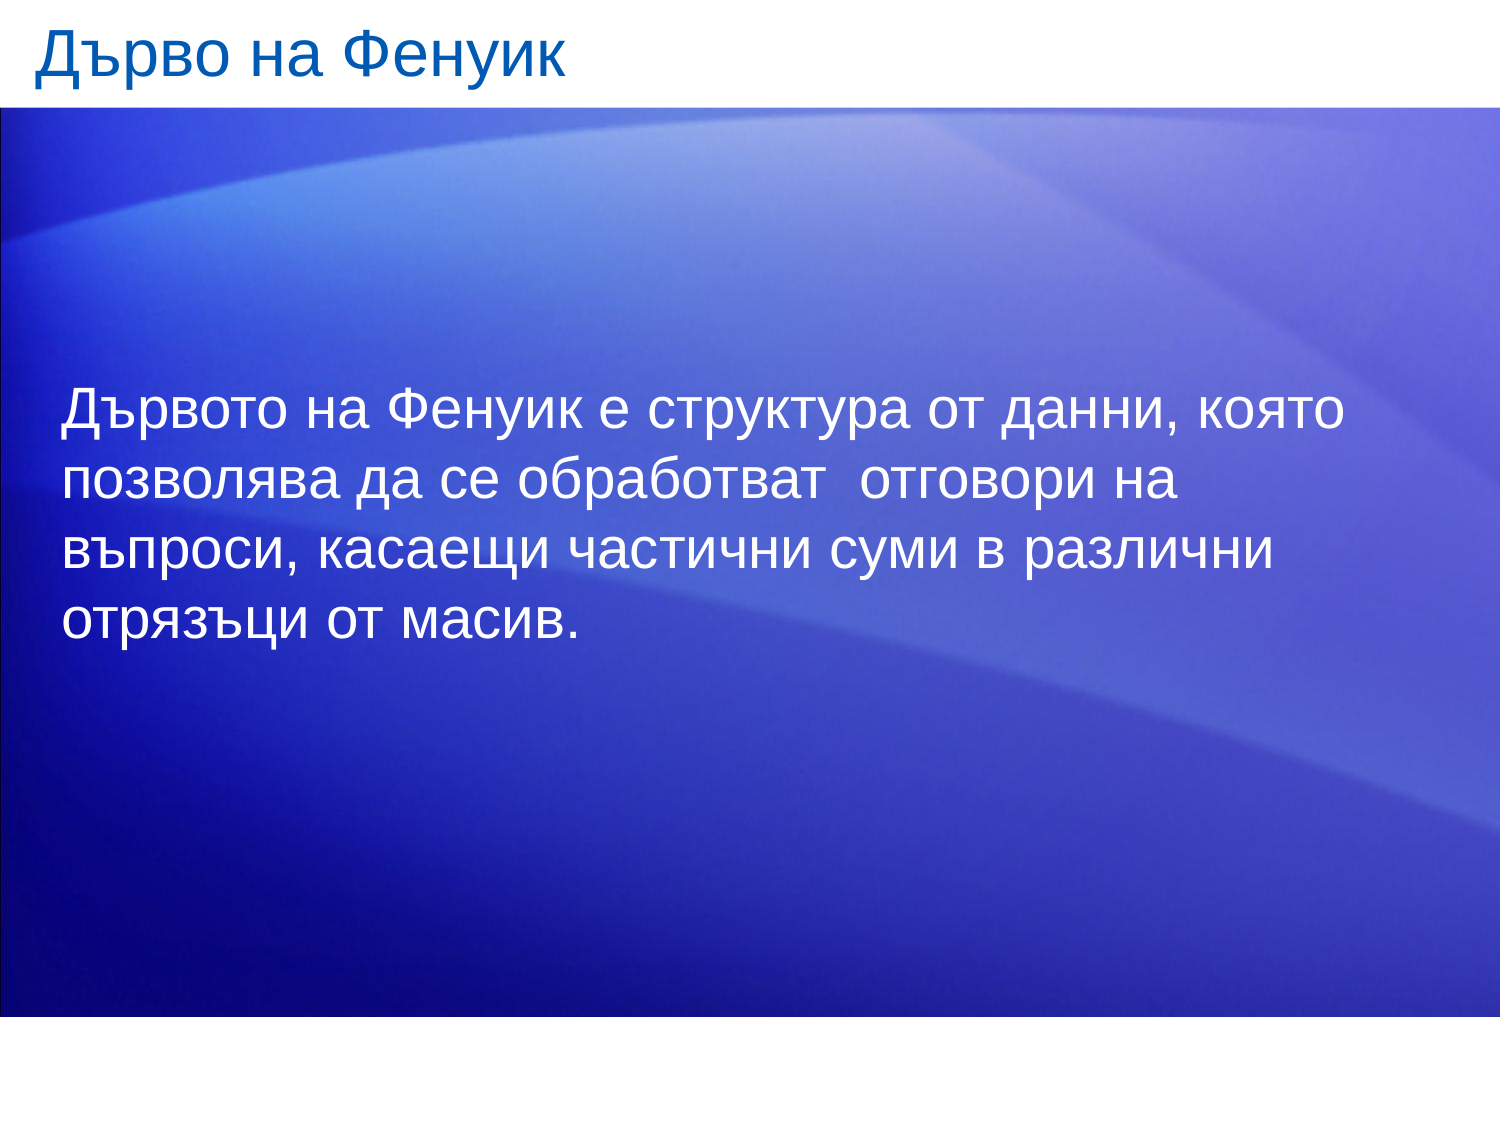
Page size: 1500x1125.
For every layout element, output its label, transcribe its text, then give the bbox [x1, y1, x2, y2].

picture [0, 108, 1500, 1017]
list Дървото на Фенуик е структура от данни, която позволява да се обработват отговори на въпроси, касаещи частични суми в различни отрязъци от масив. [46, 363, 1430, 731]
title Дърво на Фенуик [20, 0, 1371, 100]
